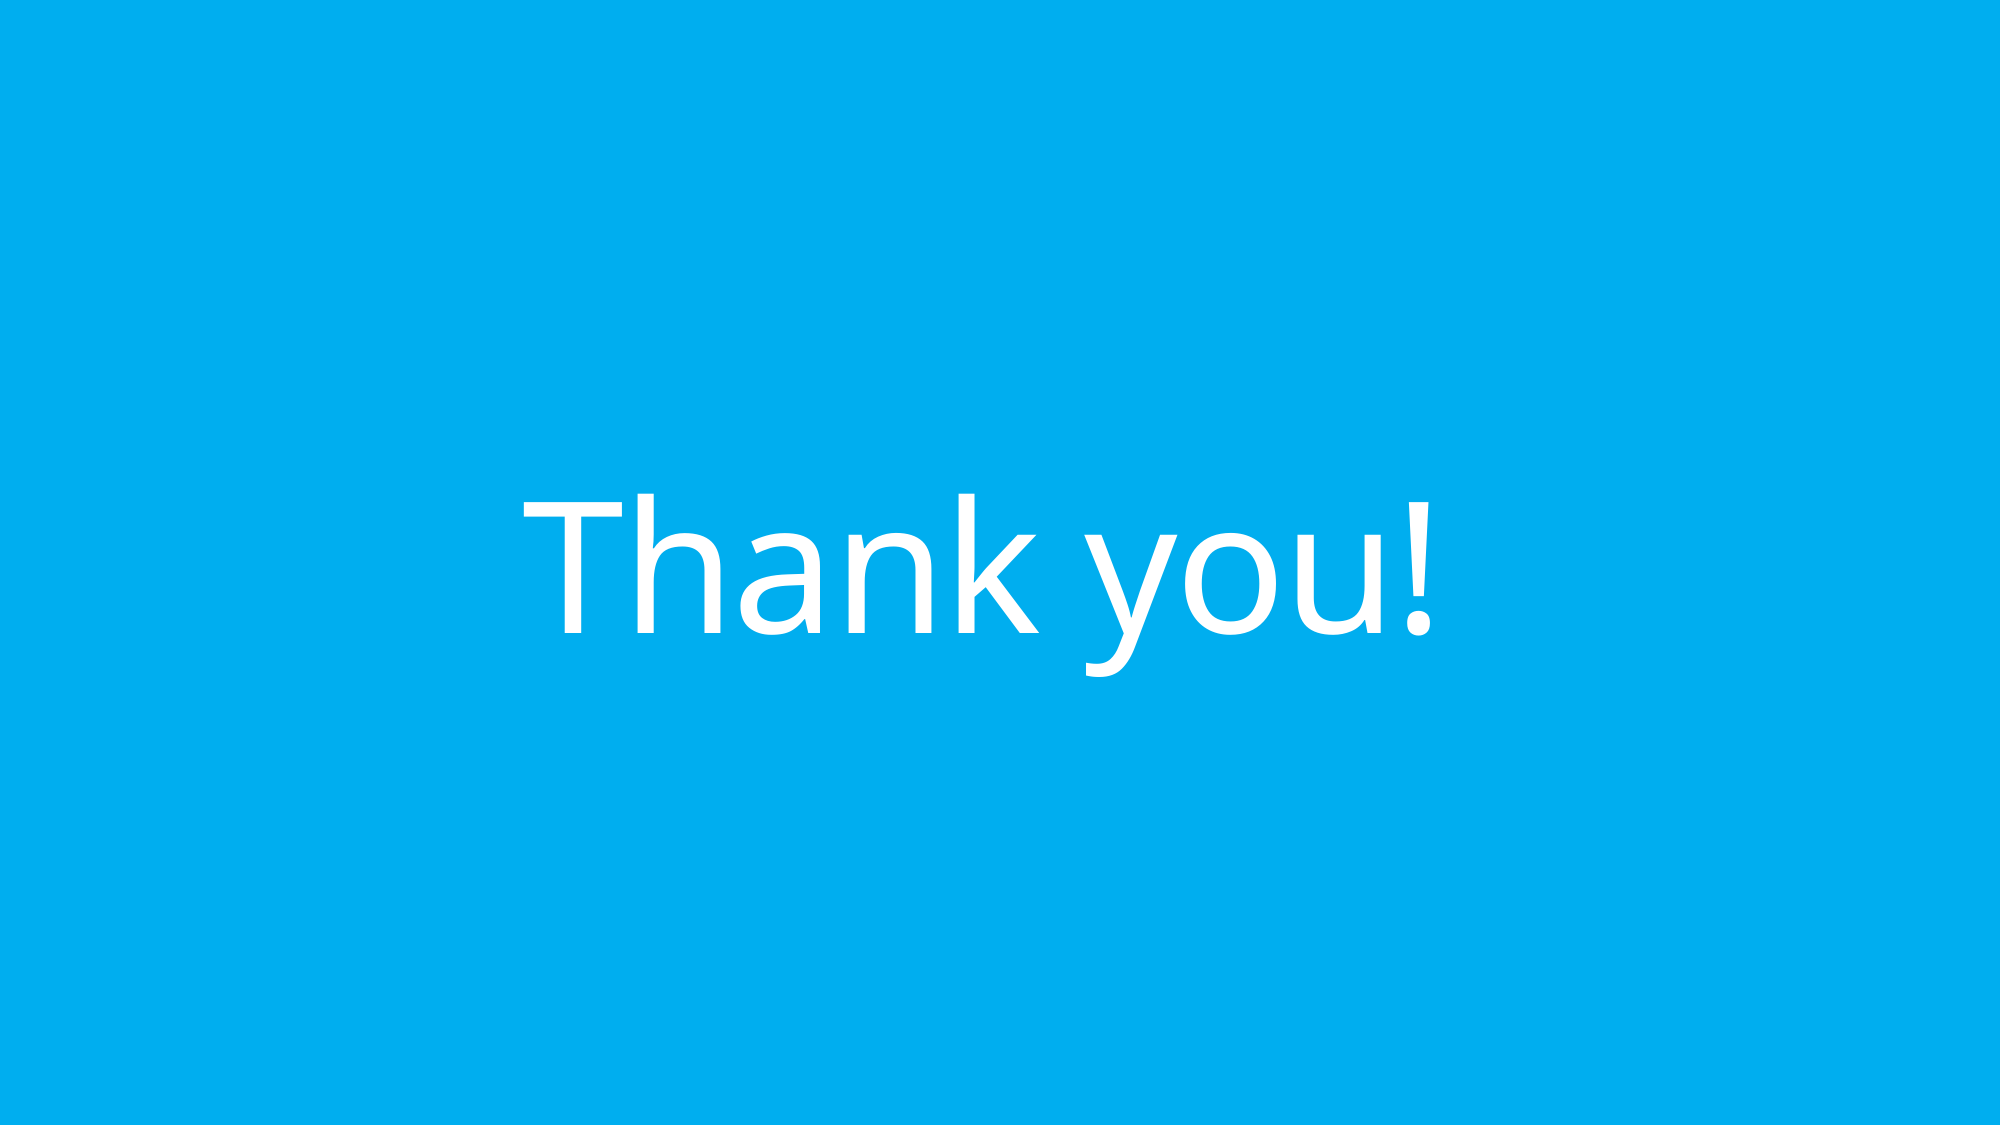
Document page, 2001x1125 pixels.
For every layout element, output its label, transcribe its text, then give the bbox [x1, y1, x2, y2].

title Thank you! [98, 125, 1868, 677]
